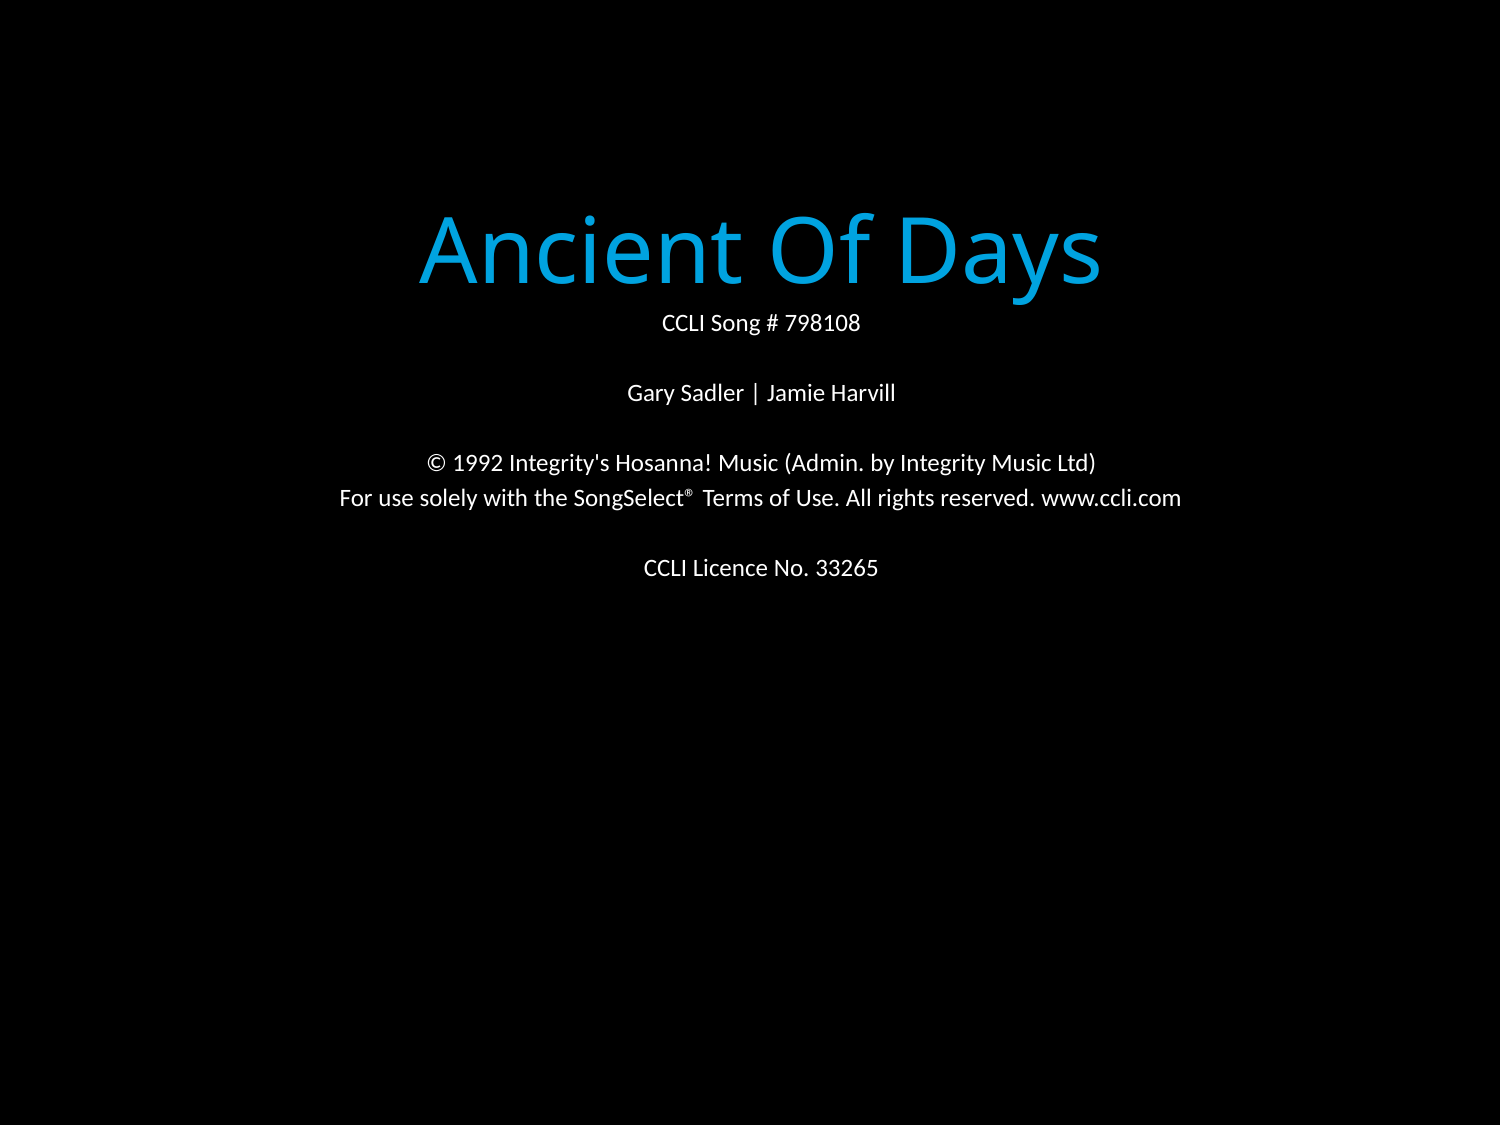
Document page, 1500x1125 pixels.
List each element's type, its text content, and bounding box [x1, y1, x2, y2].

subtitle Ancient Of Days CCLI Song # 798108 Gary Sadler | Jamie Harvill © 1992 Integrity's Hosanna! Music (Admin. by Integrity Music Ltd) For use solely with the SongSelect® Terms of Use. All rights reserved. www.ccli.com CCLI Licence No. 33265 [53, 30, 1471, 1094]
